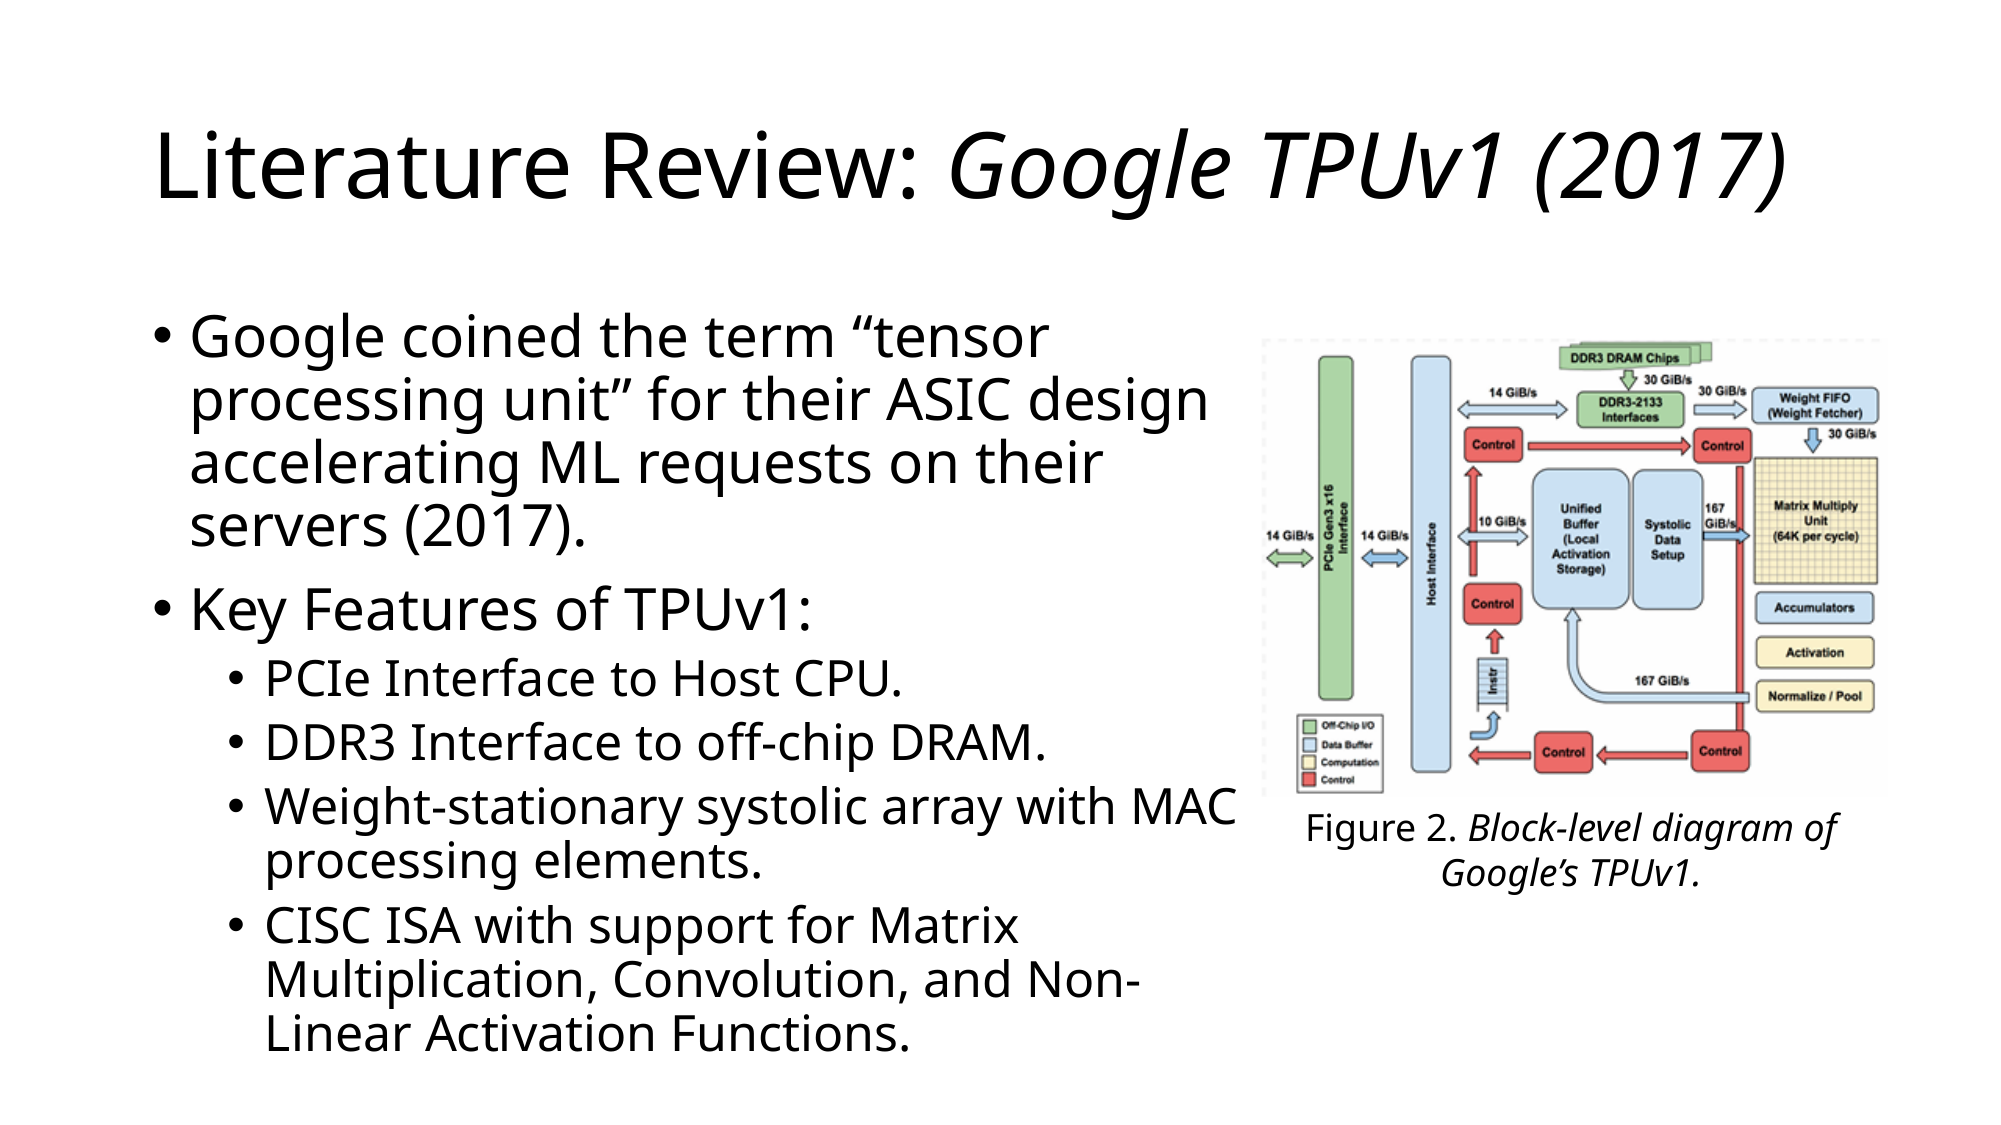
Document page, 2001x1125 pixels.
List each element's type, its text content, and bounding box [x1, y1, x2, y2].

list Google coined the term “tensor processing unit” for their ASIC design accelerating ML requests on their servers (2017). Key Features of TPUv1: PCIe Interface to Host CPU. DDR3 Interface to off-chip DRAM. Weight-stationary systolic array with MAC processing elements. CISC ISA with support for Matrix Multiplication, Convolution, and Non-Linear Activation Functions. [137, 299, 1288, 1014]
title Literature Review: Google TPUv1 (2017) [137, 59, 1863, 278]
picture [1244, 328, 1898, 797]
text_box Figure 2. Block-level diagram of Google’s TPUv1. [1288, 797, 1855, 901]
